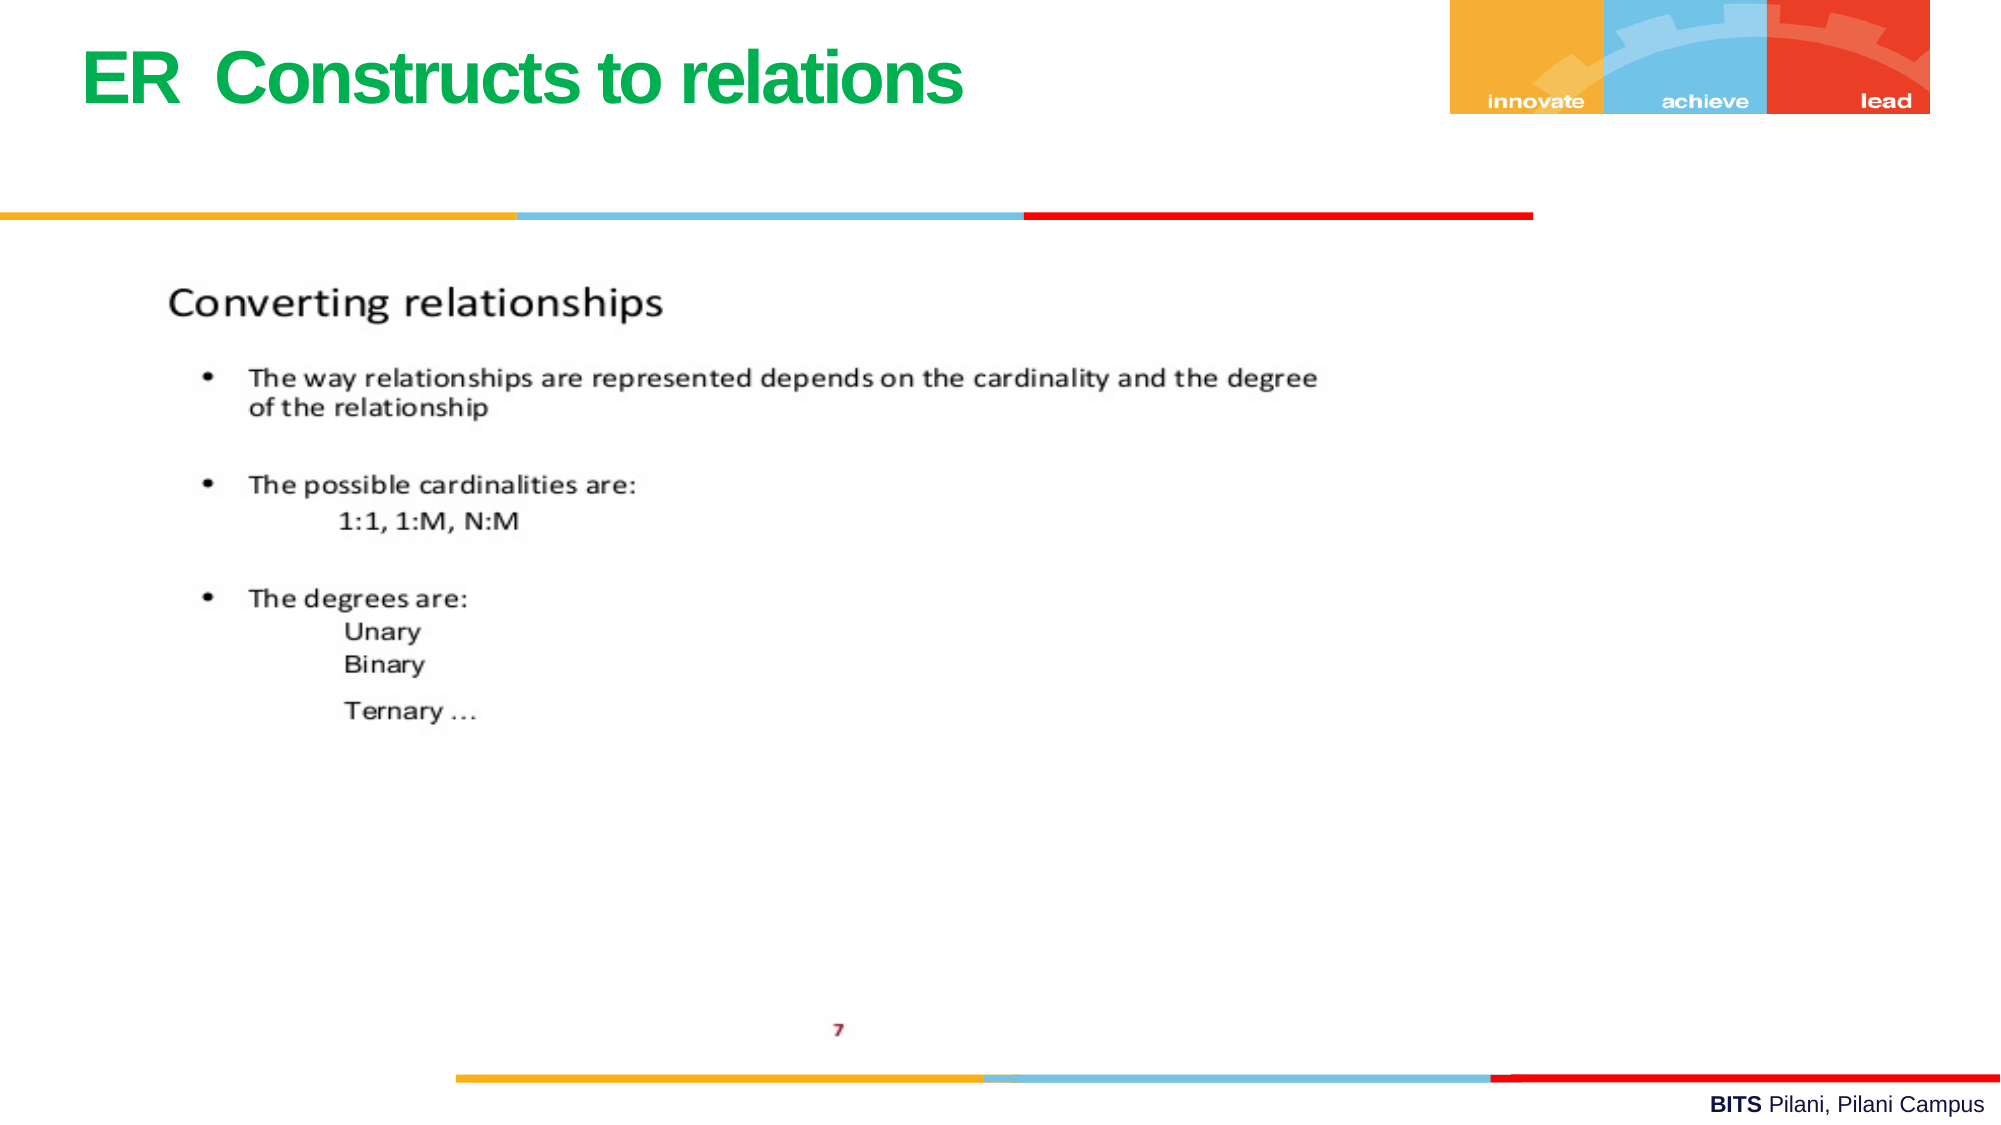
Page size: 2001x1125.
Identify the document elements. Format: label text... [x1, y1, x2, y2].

list ER Constructs to relations [66, 24, 1450, 213]
picture [1449, 0, 1930, 114]
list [111, 239, 1406, 1064]
